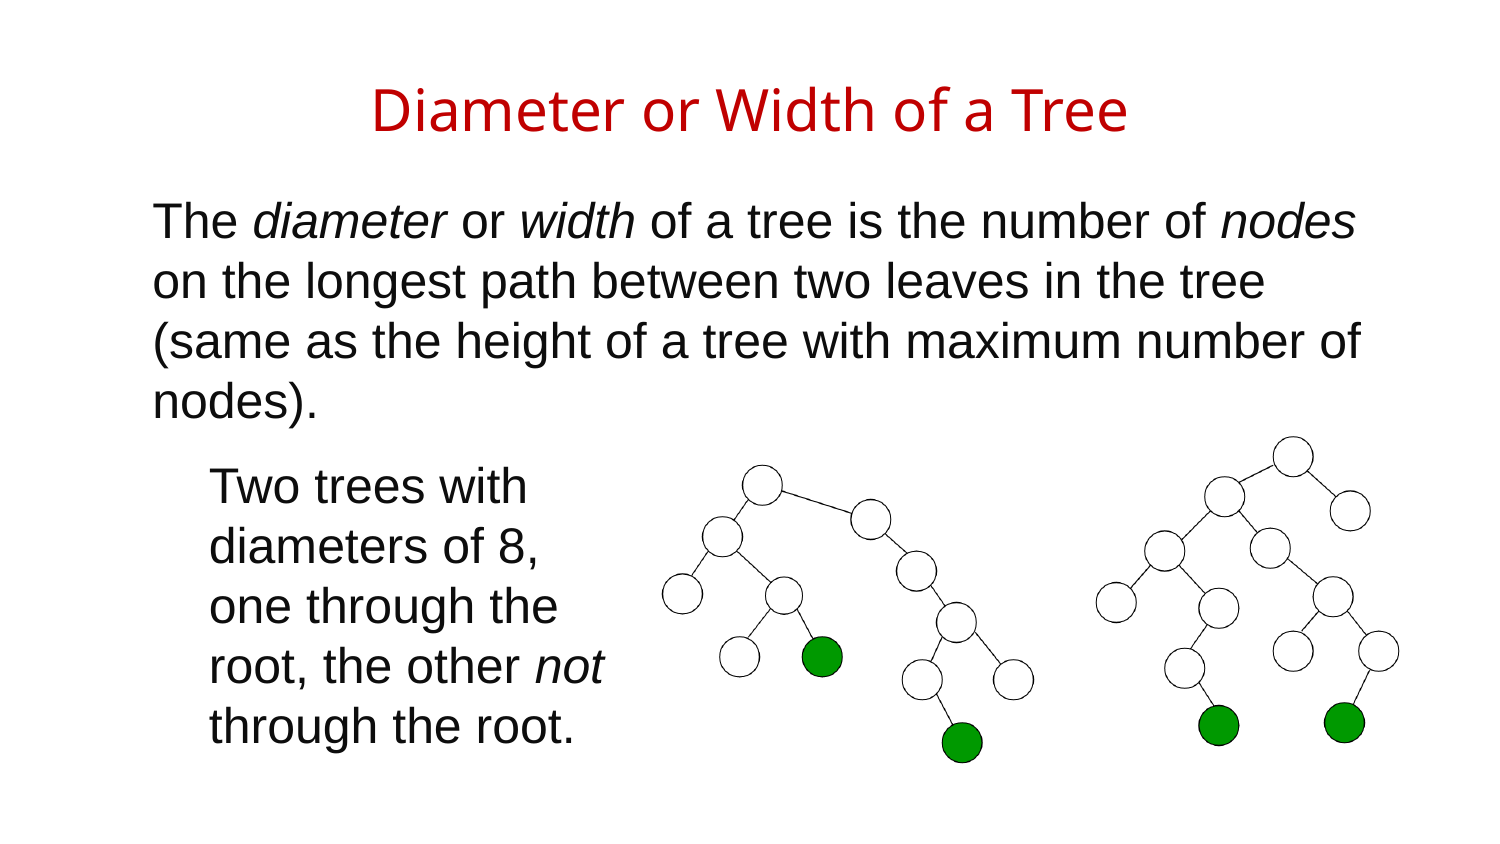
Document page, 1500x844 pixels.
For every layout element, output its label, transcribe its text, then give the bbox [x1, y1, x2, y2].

title Diameter or Width of a Tree [253, 46, 1247, 169]
picture [649, 424, 1413, 773]
list The diameter or width of a tree is the number of nodes on the longest path between two leaves in the tree (same as the height of a tree with maximum number of nodes). Two trees with diameters of 8, one through the root, the other not through the root. [137, 181, 1425, 754]
